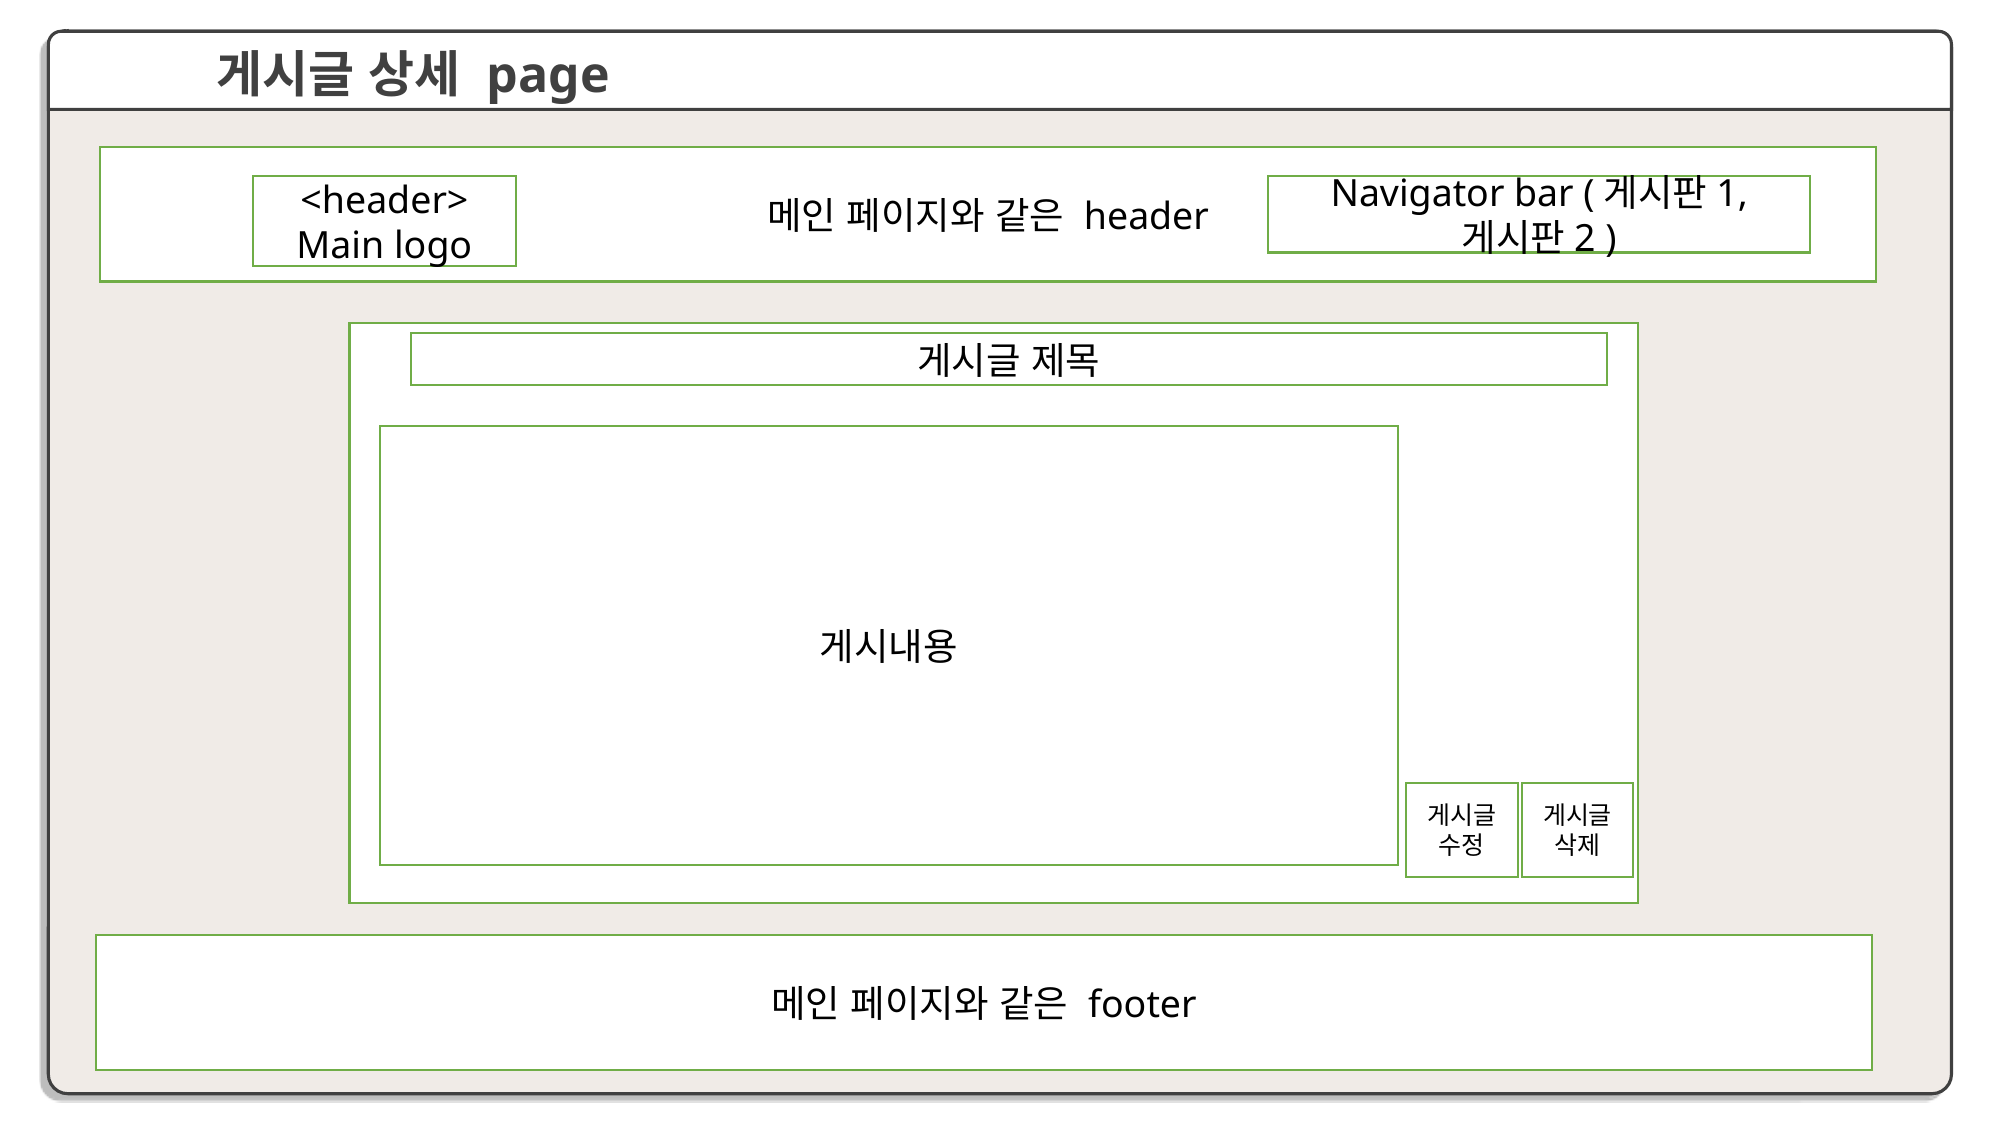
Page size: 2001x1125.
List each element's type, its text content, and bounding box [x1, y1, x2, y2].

text_box 메인 페이지와 같은 footer [95, 934, 1873, 1071]
text_box 게시글 삭제 [1521, 782, 1634, 878]
text_box <header> Main logo [252, 175, 517, 267]
text_box 게시내용 [379, 425, 1399, 866]
text_box 메인 페이지와 같은 header [99, 146, 1877, 283]
text_box [348, 322, 1639, 904]
text_box 게시글 수정 [1405, 782, 1519, 878]
text_box [47, 111, 1953, 1095]
text_box 게시글 제목 [410, 332, 1608, 386]
text_box 게시글 상세 page [47, 29, 1953, 111]
text_box Navigator bar (게시판1, 게시판2 ) [1267, 175, 1811, 254]
